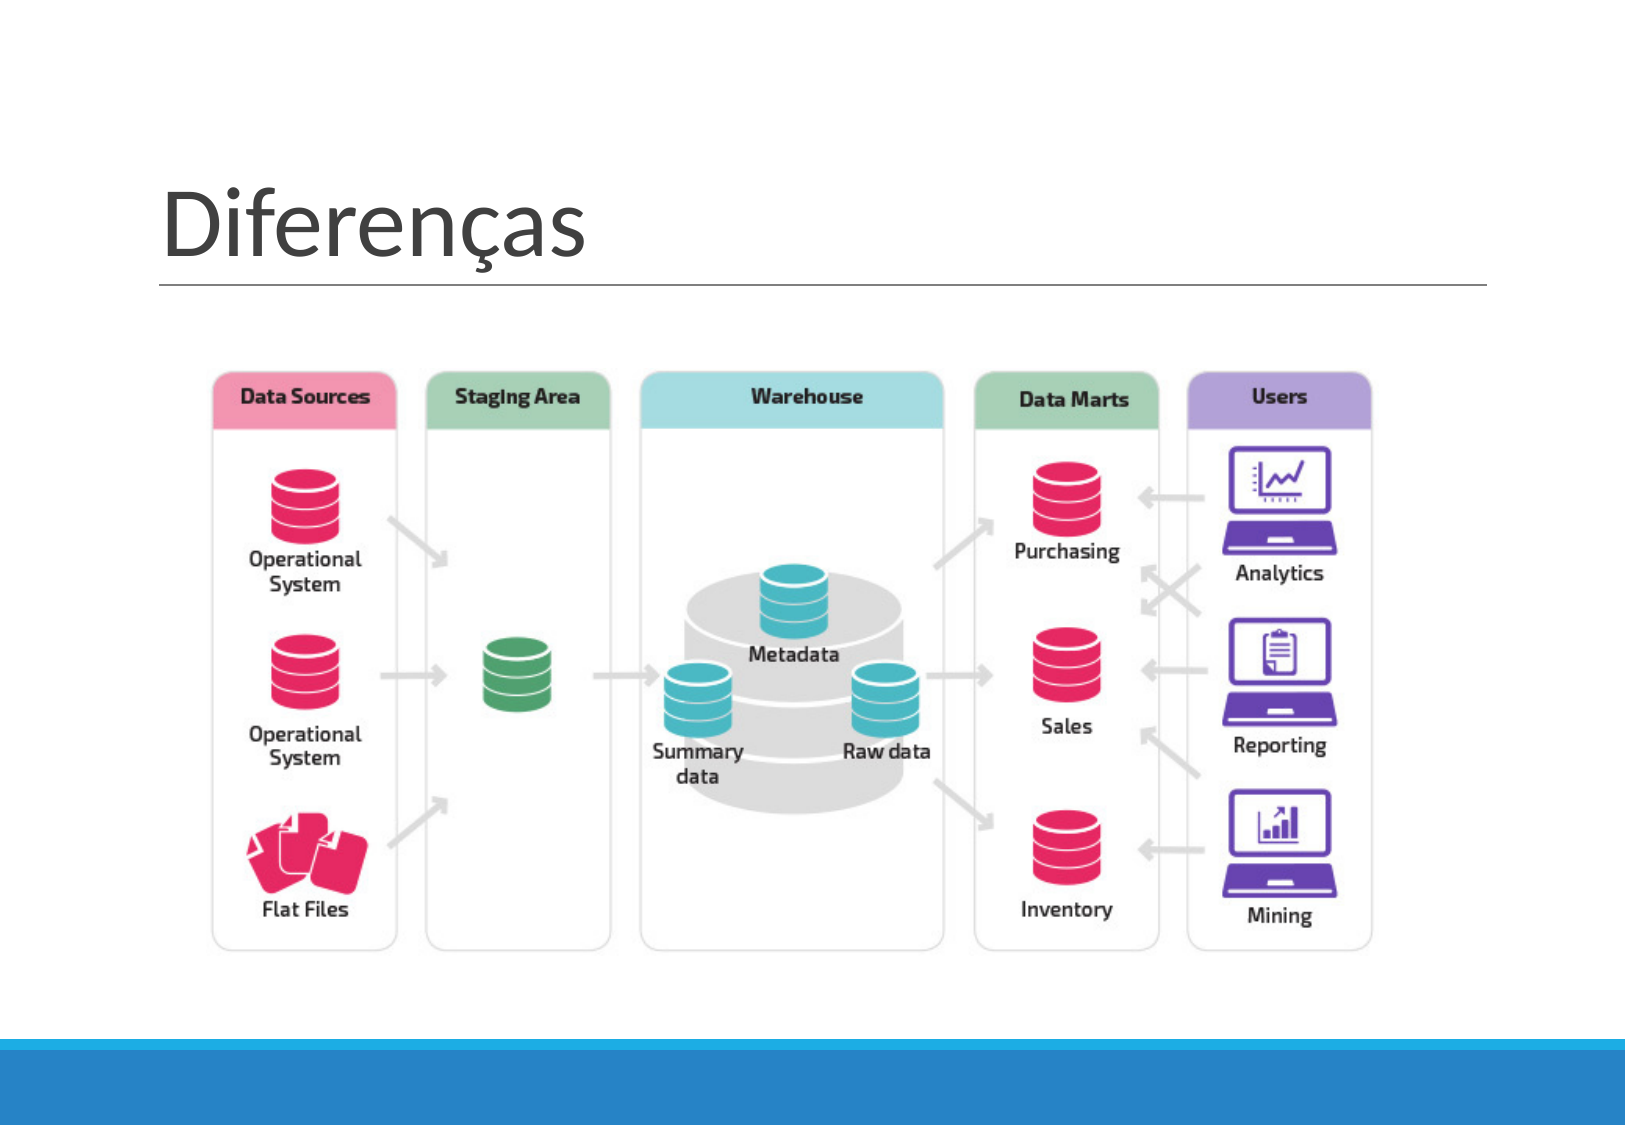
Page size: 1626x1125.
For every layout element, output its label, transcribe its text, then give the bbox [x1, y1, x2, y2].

title Diferenças [146, 47, 1487, 285]
picture [205, 367, 1379, 956]
